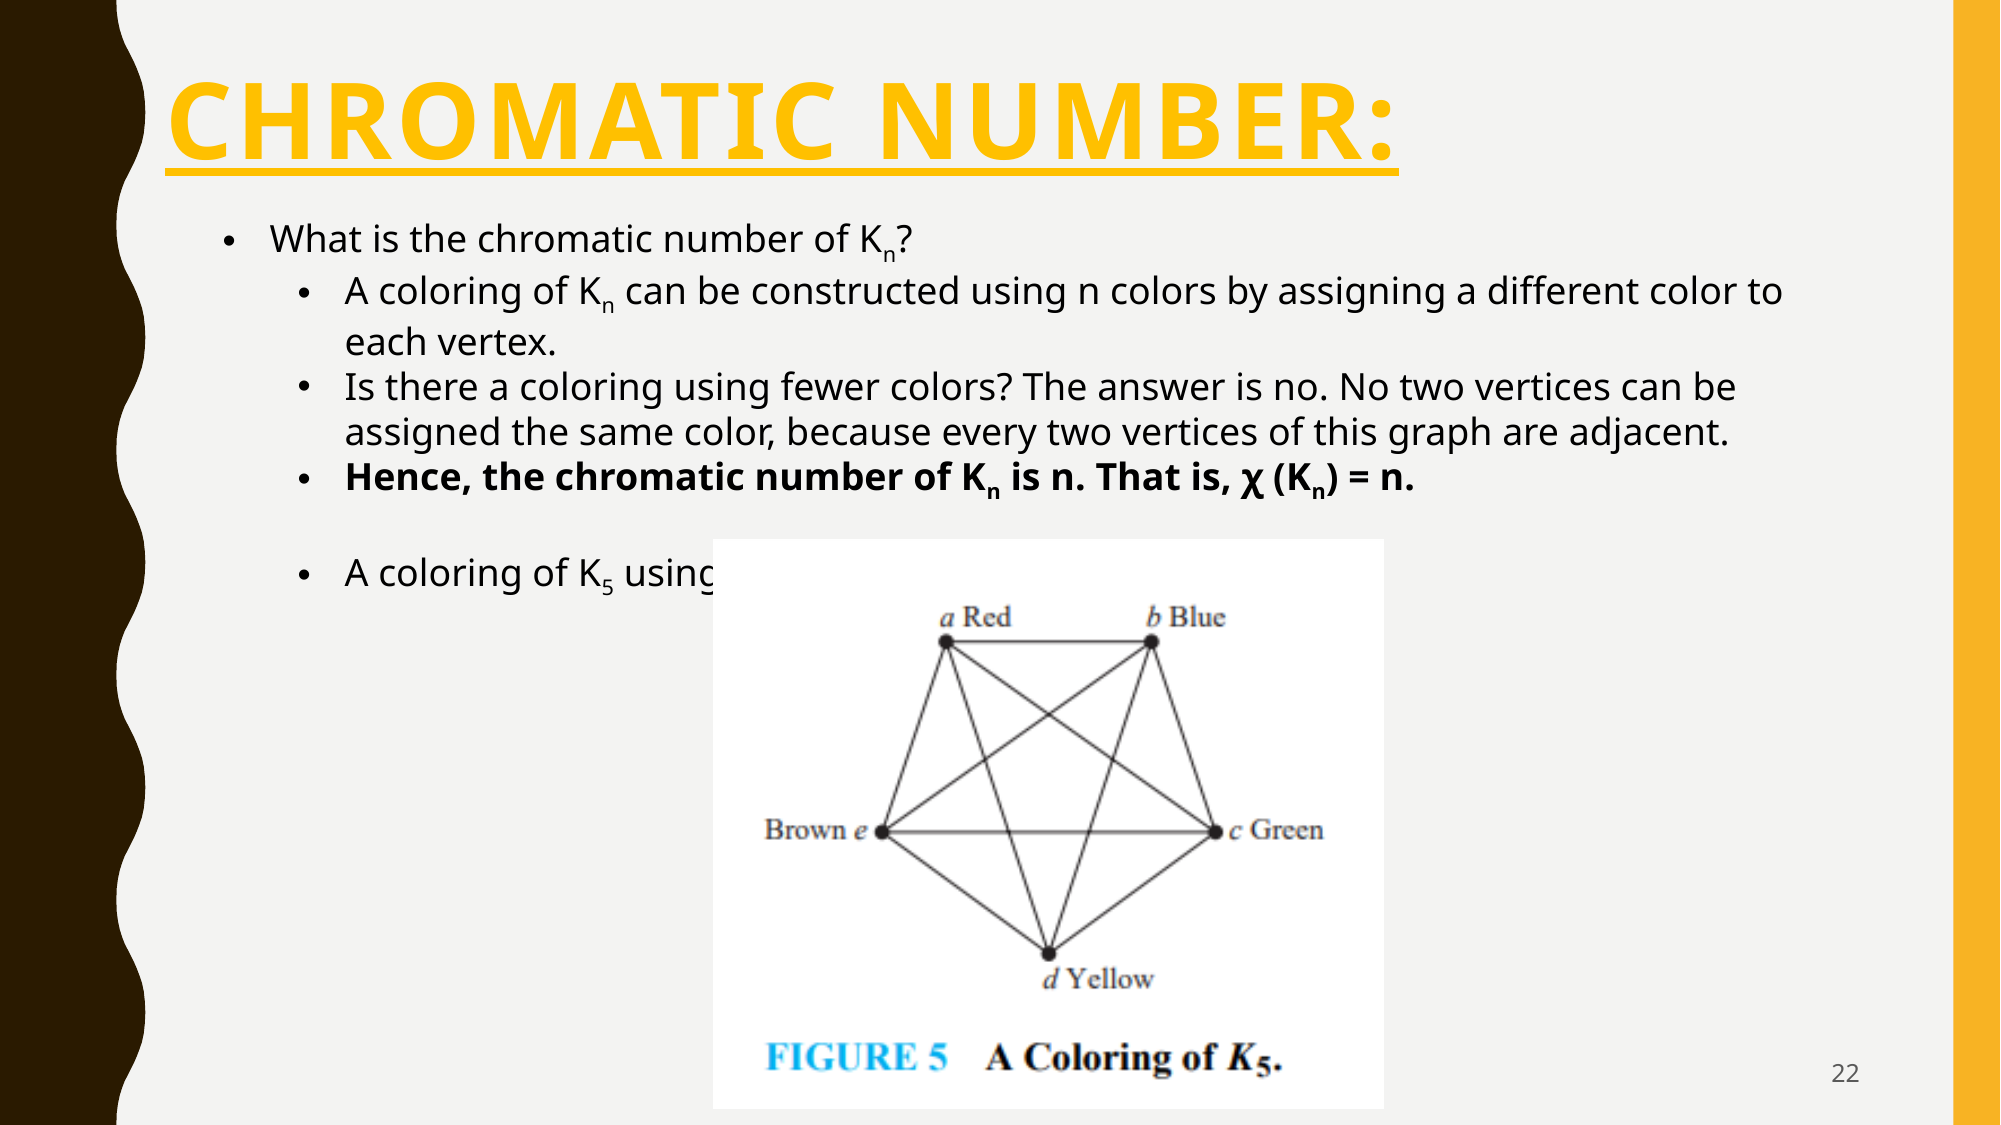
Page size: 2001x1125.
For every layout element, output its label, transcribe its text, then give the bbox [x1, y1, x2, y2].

text_box What is the chromatic number of Kn? A coloring of Kn can be constructed using n colors by assigning a different color to each vertex. Is there a coloring using fewer colors? The answer is no. No two vertices can be assigned the same color, because every two vertices of this graph are adjacent. Hence, the chromatic number of Kn is n. That is, χ (Kn) = n. A coloring of K5 using five colors is shown in Figure . [207, 208, 1890, 788]
slide_number 22 [1412, 1045, 1875, 1103]
picture [713, 539, 1384, 1109]
title Chromatic number: [150, 60, 1551, 209]
